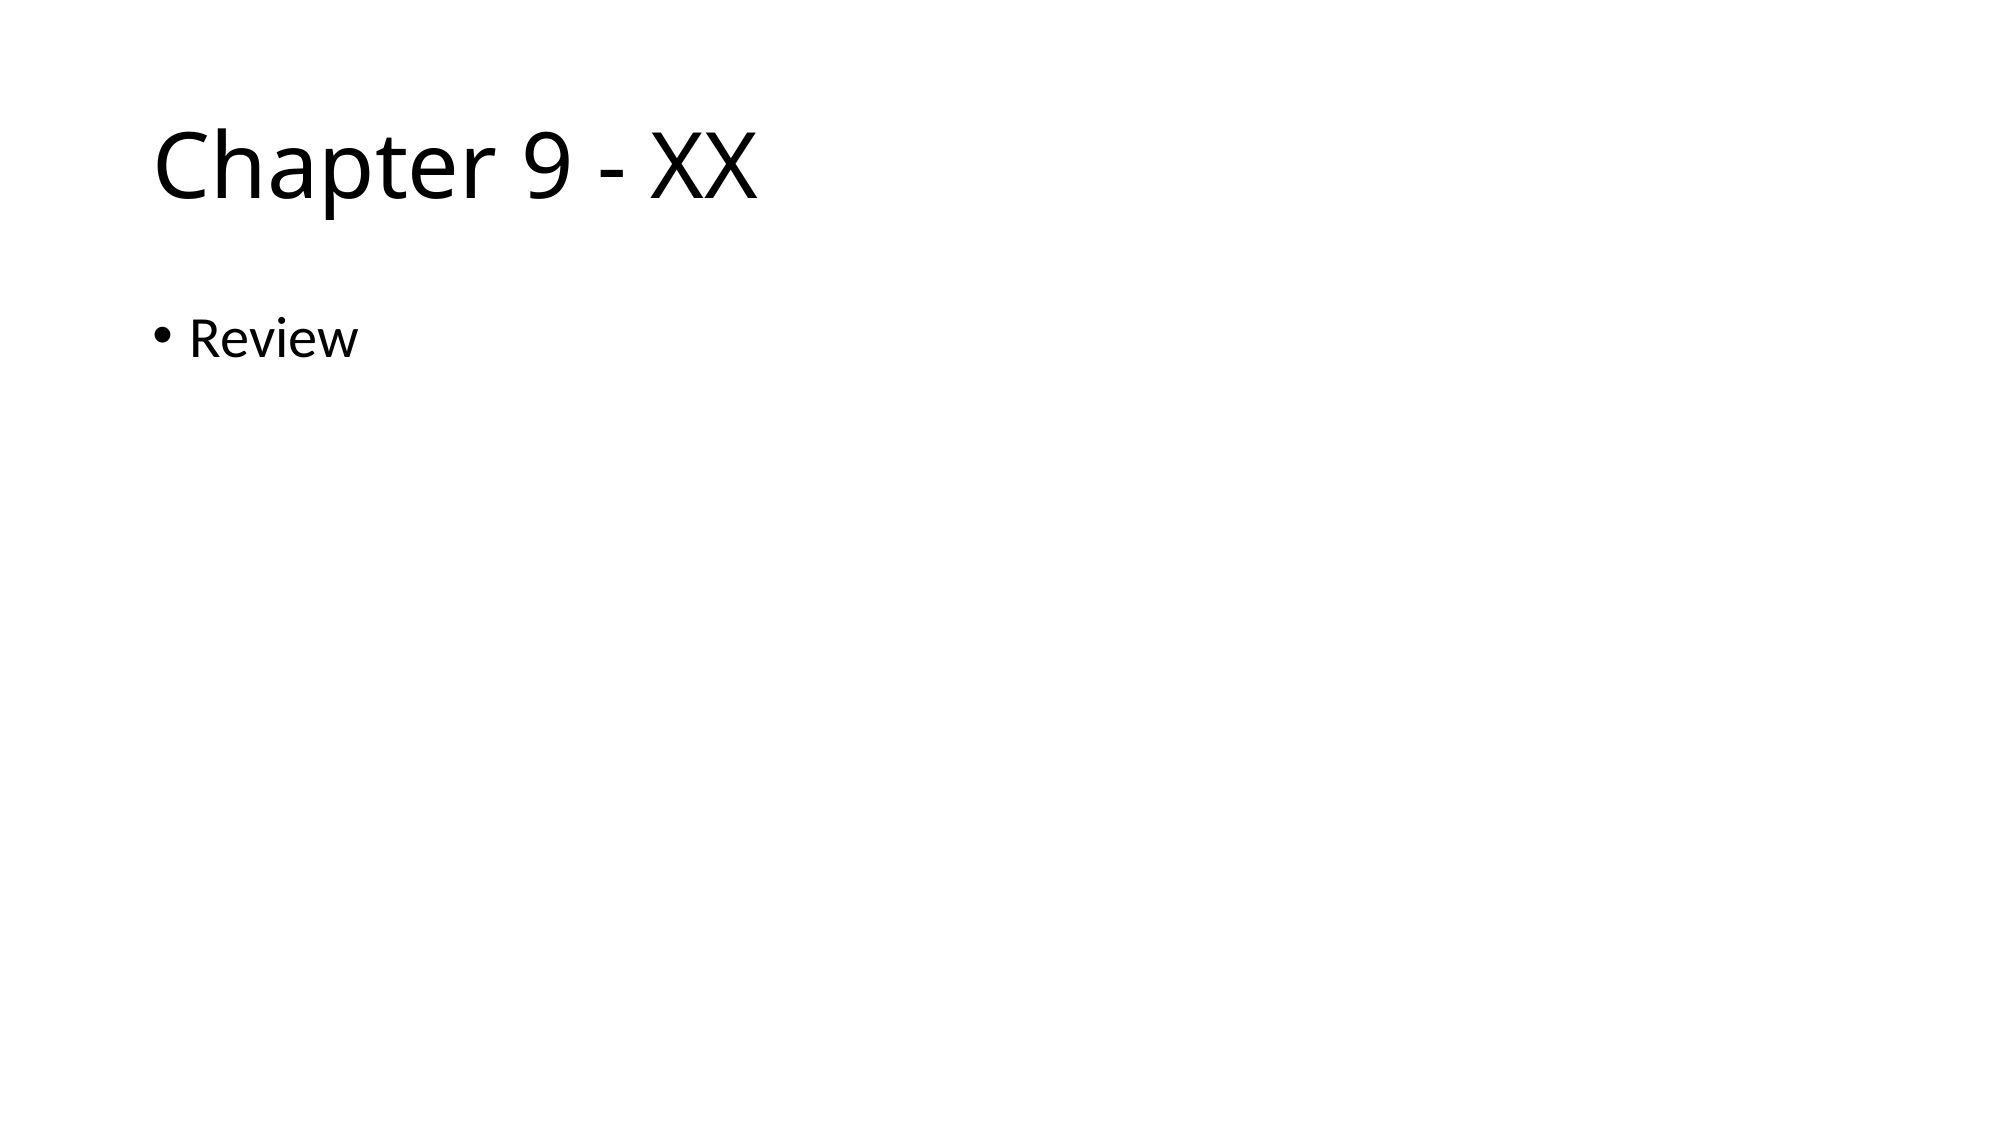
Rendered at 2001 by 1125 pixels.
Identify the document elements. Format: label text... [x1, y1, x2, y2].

title Chapter 9 - XX [137, 59, 1863, 278]
list Review [137, 299, 1863, 1014]
